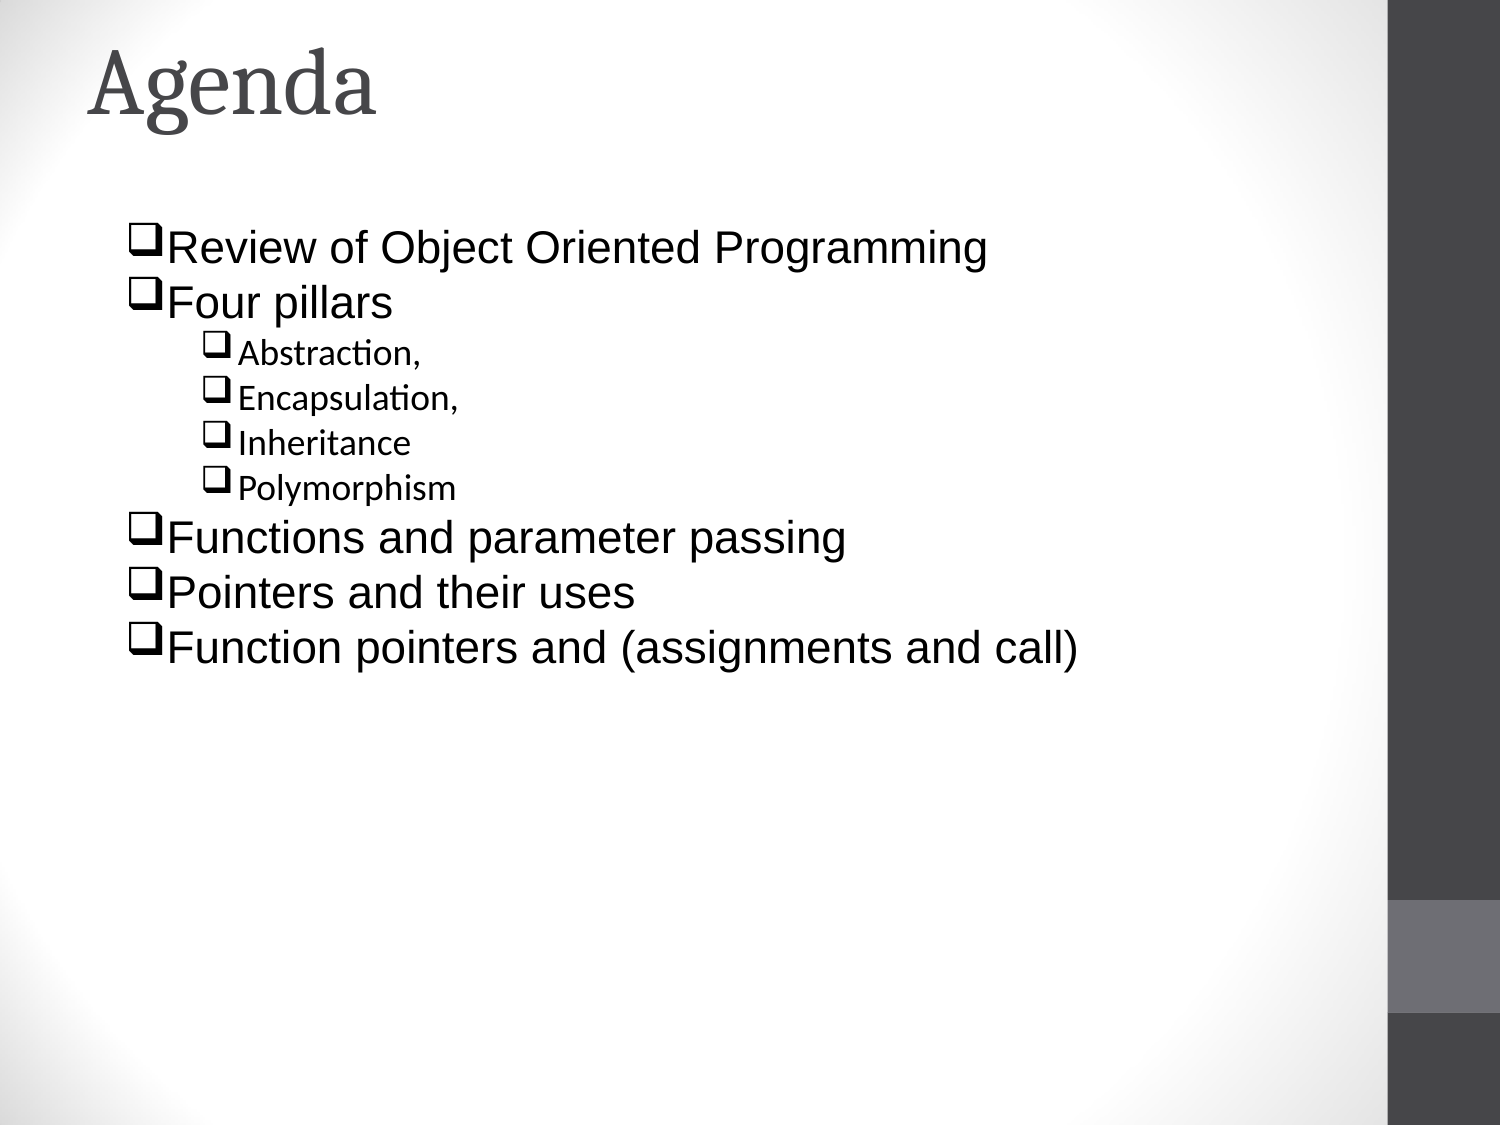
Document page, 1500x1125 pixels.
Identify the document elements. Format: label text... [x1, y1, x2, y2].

title Agenda [87, 19, 1413, 254]
picture [0, 0, 1387, 1125]
list Review of Object Oriented Programming Four pillars Abstraction, Encapsulation, Inheritance Polymorphism Functions and parameter passing Pointers and their uses Function pointers and (assignments and call) [87, 217, 1170, 828]
